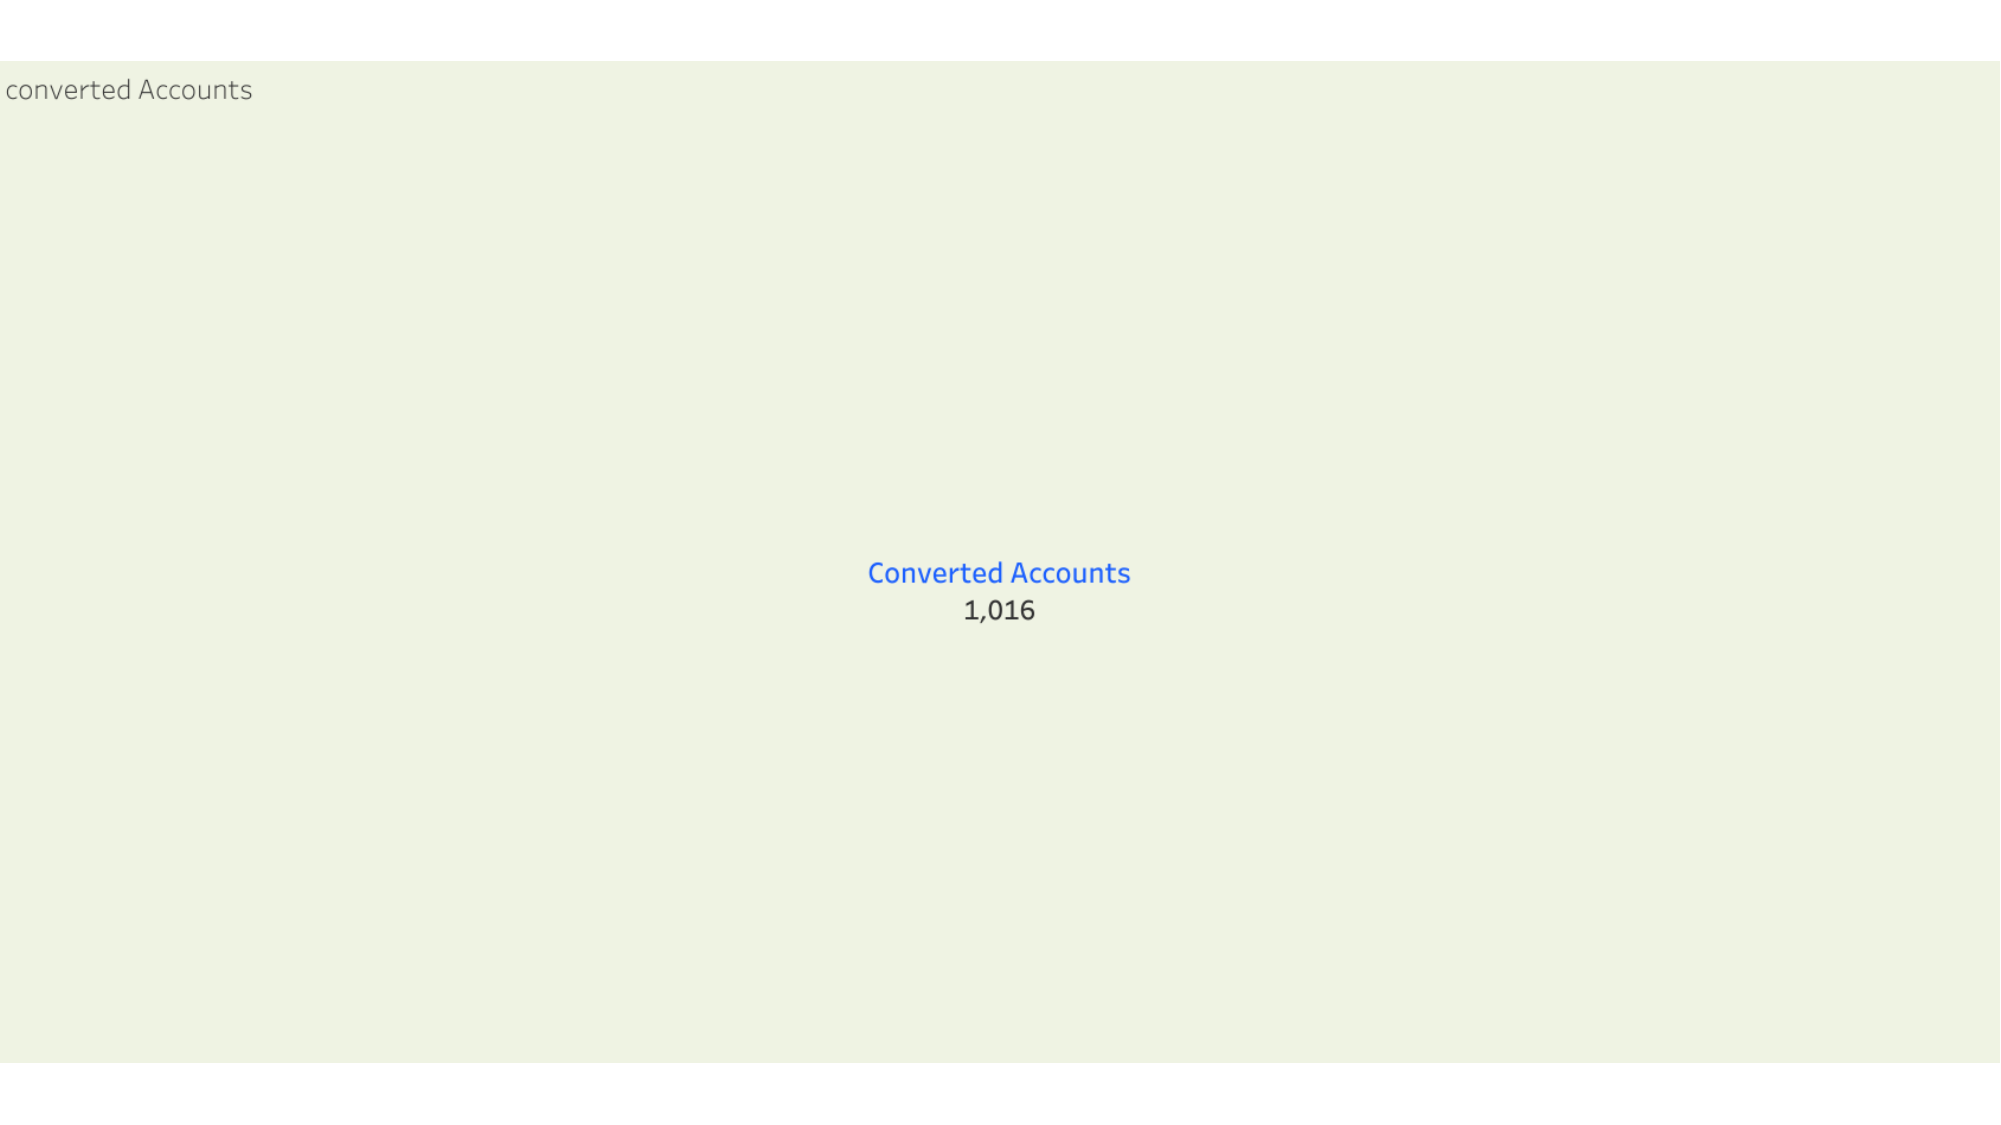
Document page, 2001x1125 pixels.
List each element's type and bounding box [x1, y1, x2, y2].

picture [0, 61, 2000, 1064]
